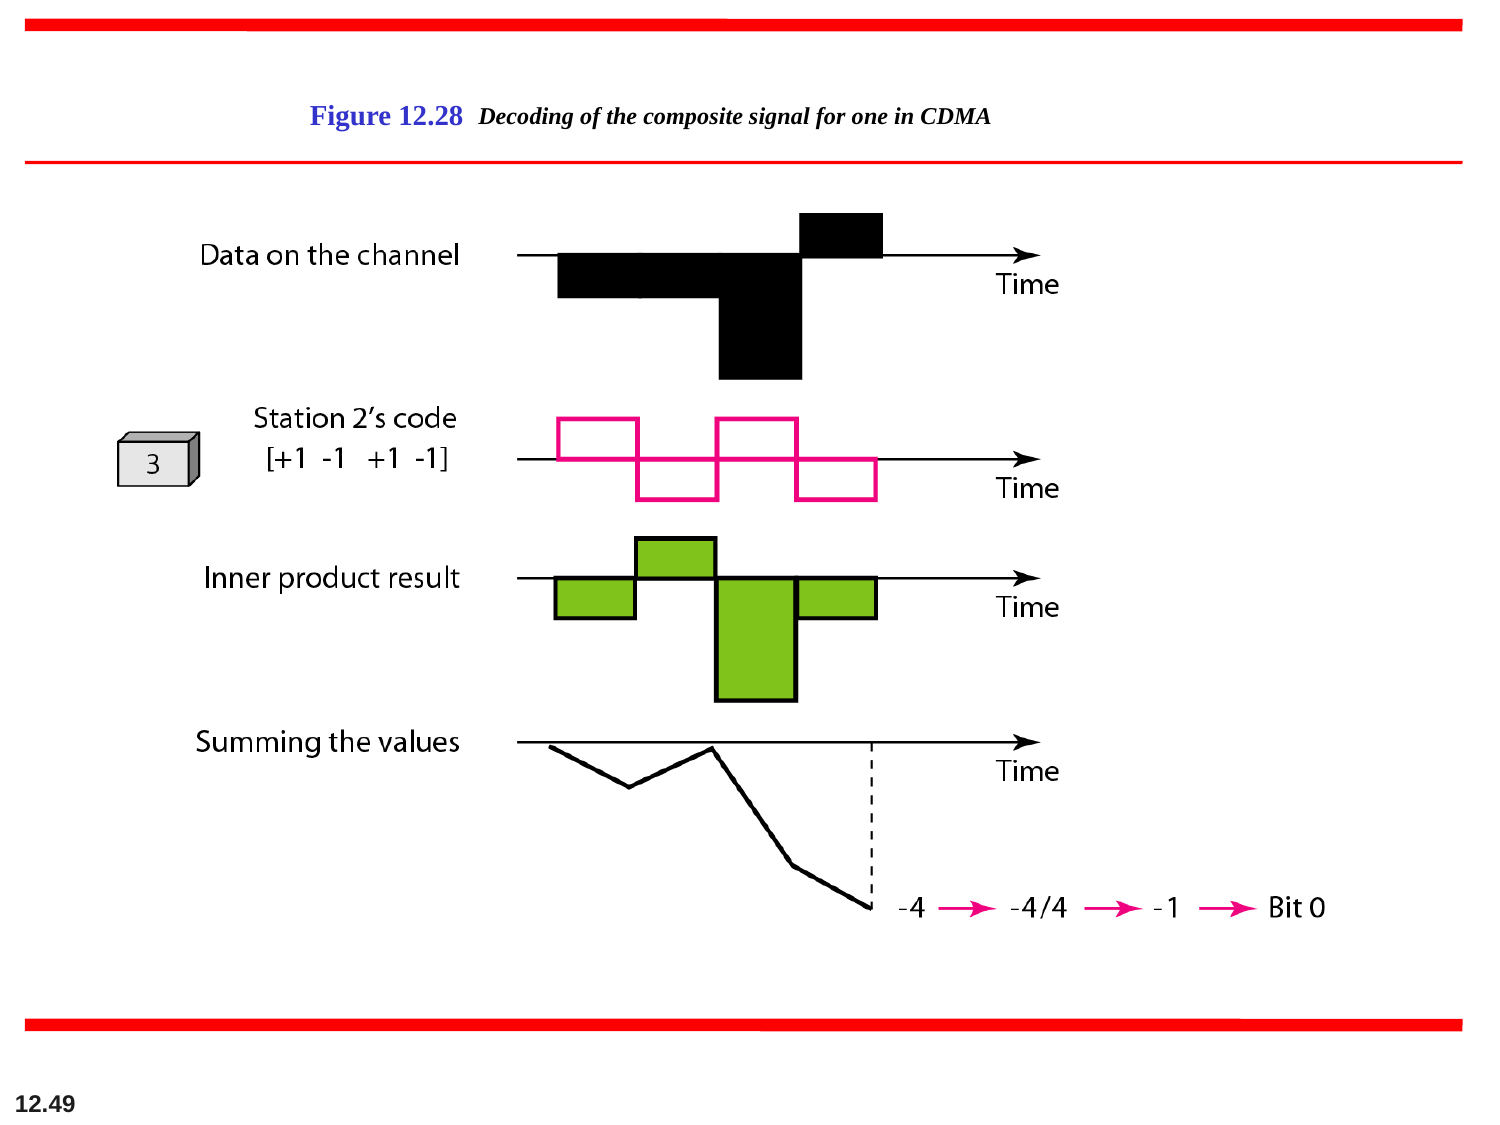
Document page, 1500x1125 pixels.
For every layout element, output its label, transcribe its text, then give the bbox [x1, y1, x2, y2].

picture [117, 213, 1325, 925]
text_box Figure 12.28 Decoding of the composite signal for one in CDMA [295, 62, 1008, 138]
slide_number 12. [0, 1049, 313, 1125]
